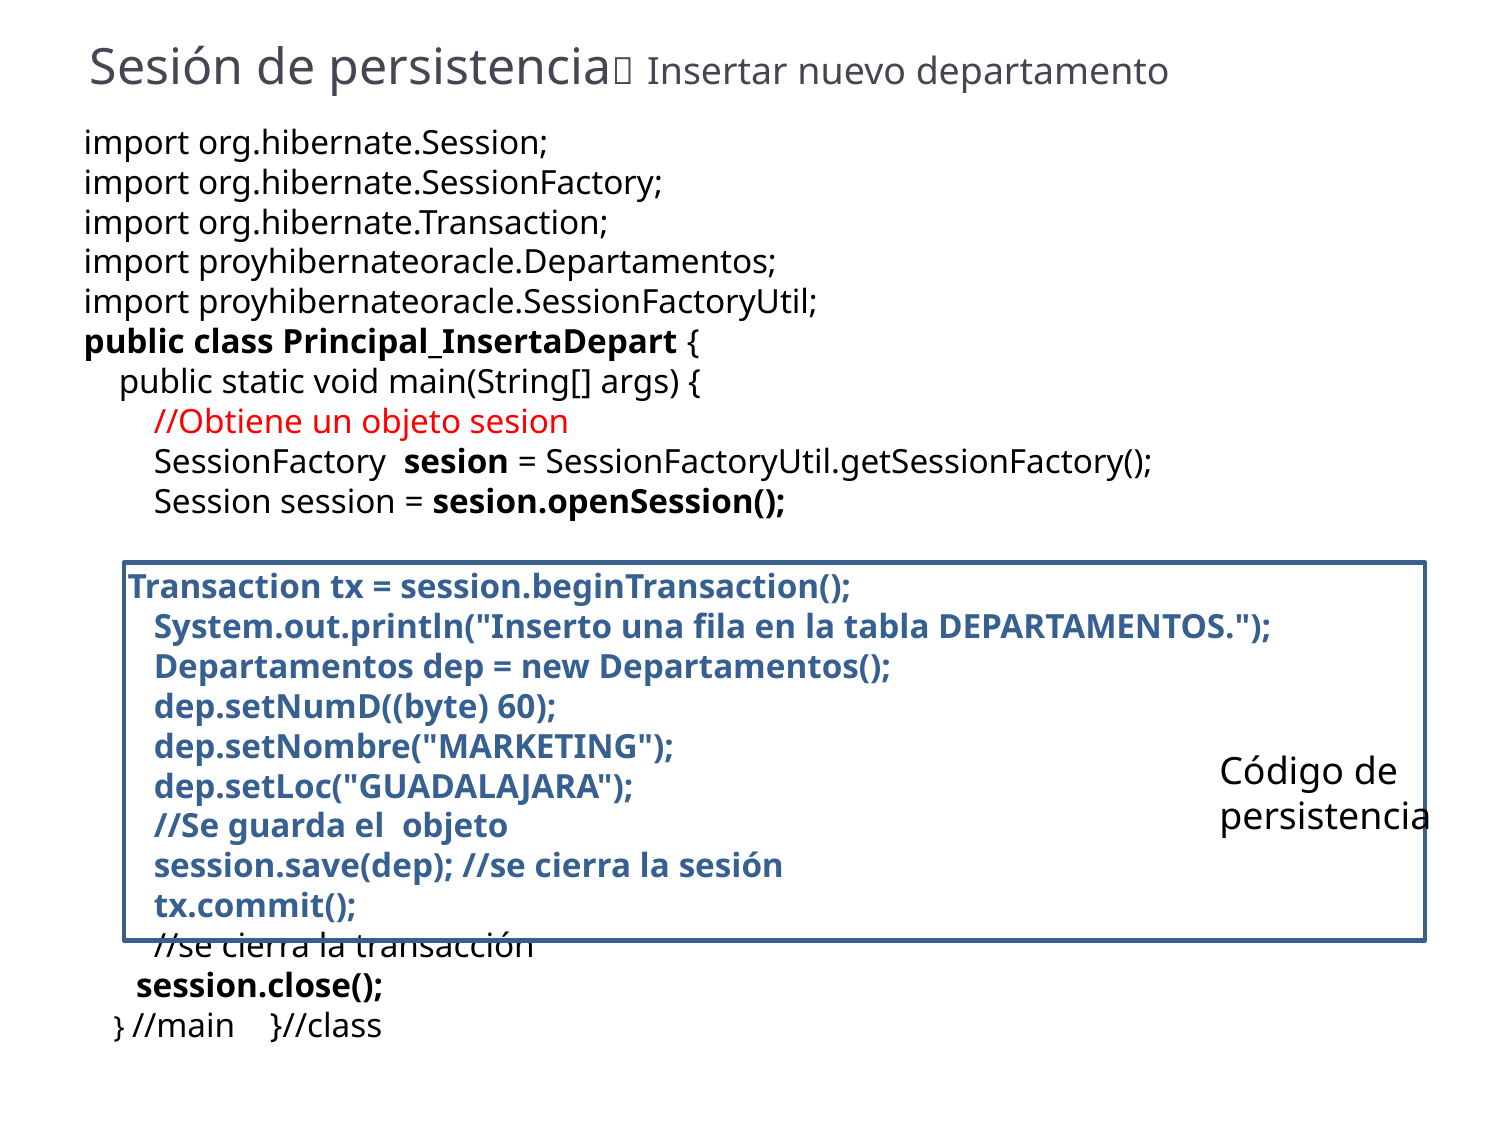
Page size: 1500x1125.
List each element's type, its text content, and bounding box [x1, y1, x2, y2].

text_box Sesión de persistencia Insertar nuevo departamento [74, 37, 1425, 102]
text_box Código de persistencia [1204, 739, 1451, 845]
text_box [122, 560, 1427, 943]
text_box import org.hibernate.Session; import org.hibernate.SessionFactory; import org.hibernate.Transaction; import proyhibernateoracle.Departamentos; import proyhibernateoracle.SessionFactoryUtil; public class Principal_InsertaDepart { public static void main(String[] args) { //Obtiene un objeto sesion SessionFactory sesion = SessionFactoryUtil.getSessionFactory(); Session session = sesion.openSession(); Transaction tx = session.beginTransaction(); System.out.println("Inserto una fila en la tabla DEPARTAMENTOS."); Departamentos dep = new Departamentos(); dep.setNumD((byte) 60); dep.setNombre("MARKETING"); dep.setLoc("GUADALAJARA"); //Se guarda el objeto session.save(dep); //se cierra la sesión tx.commit(); //se cierra la transacción session.close(); } //main }//class [68, 113, 1451, 1122]
